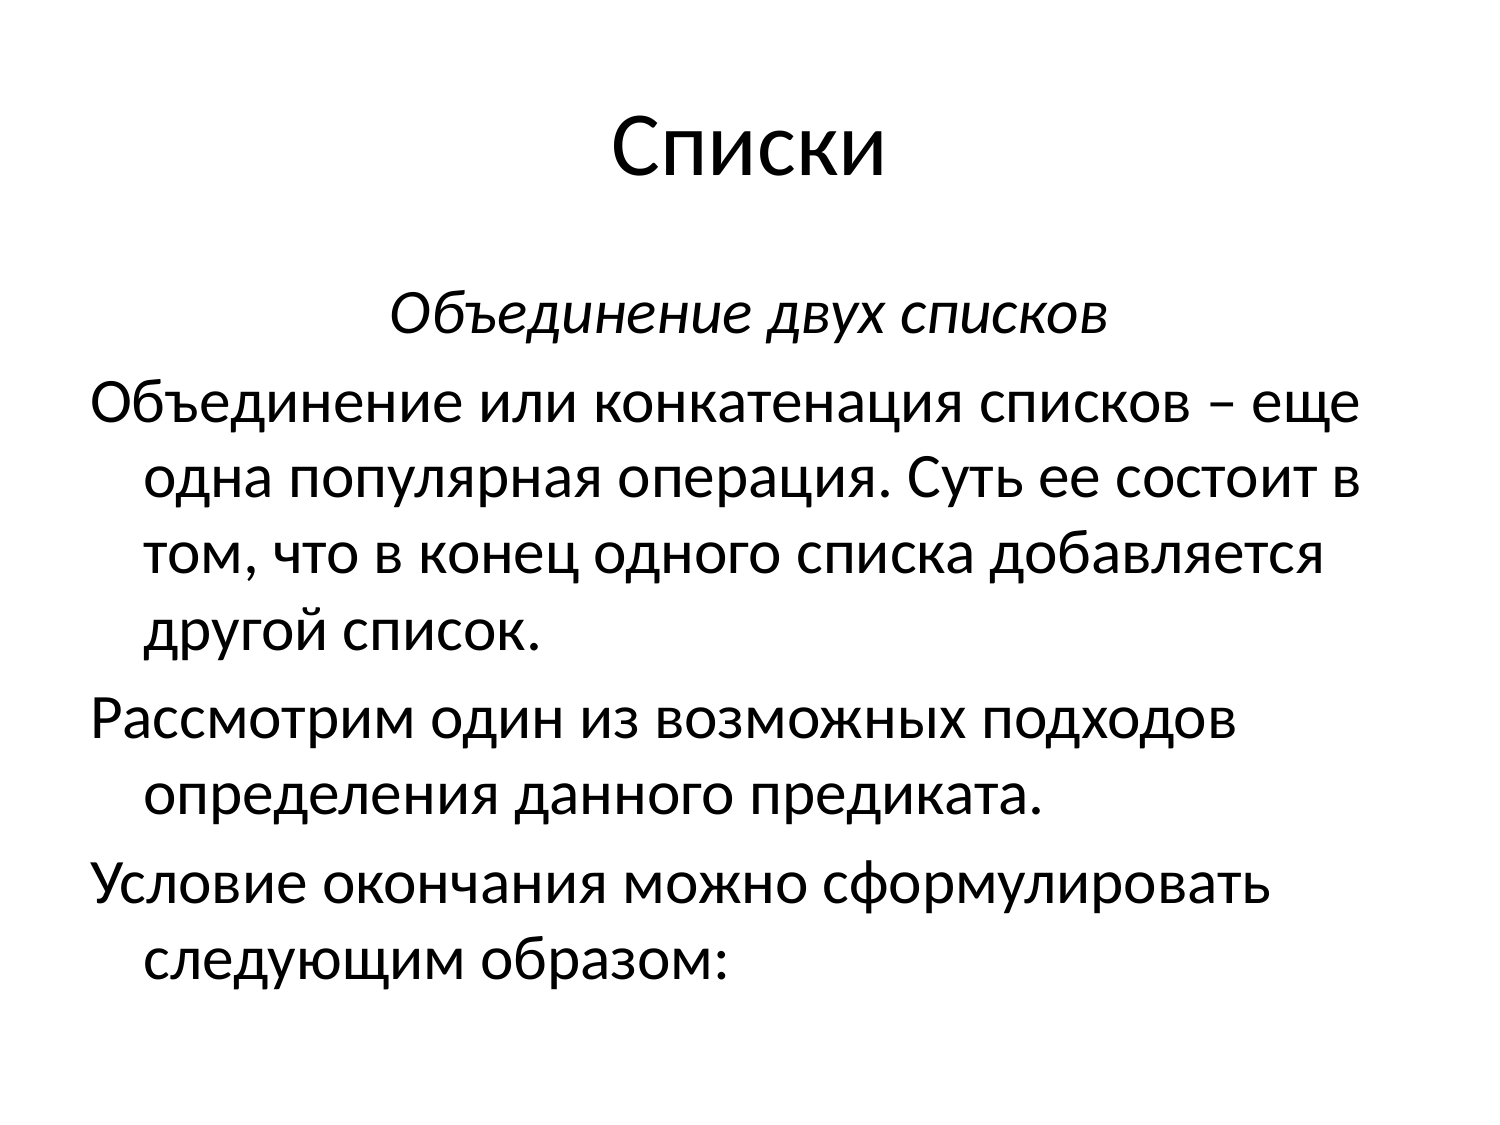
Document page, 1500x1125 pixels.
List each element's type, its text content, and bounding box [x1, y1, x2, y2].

title Списки [75, 45, 1425, 233]
list Объединение двух списков Объединение или конкатенация списков – еще одна популярная операция. Суть ее состоит в том, что в конец одного списка добавляется другой список. Рассмотрим один из возможных подходов определения данного предиката. Условие окончания можно сформулировать следующим образом: [75, 262, 1425, 1005]
